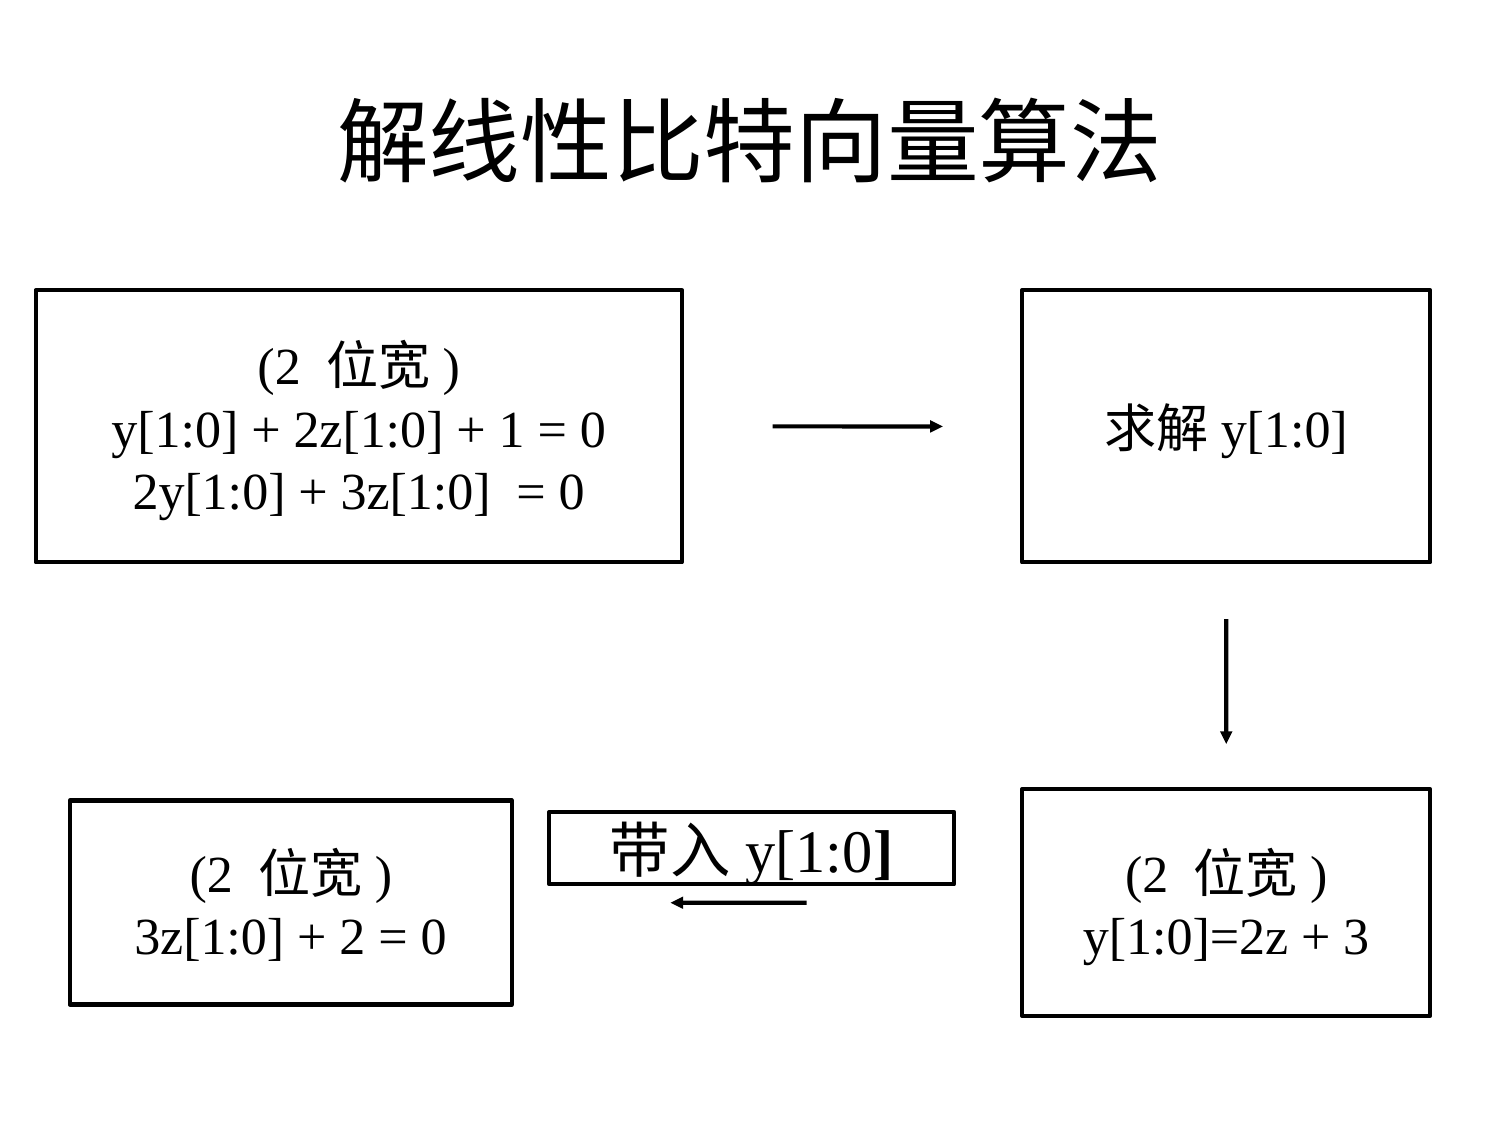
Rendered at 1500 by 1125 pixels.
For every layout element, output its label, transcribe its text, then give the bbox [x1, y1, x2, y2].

text_box [1219, 619, 1233, 744]
text_box [670, 896, 807, 909]
text_box (2 位宽) y[1:0]=2z + 3 [1020, 787, 1432, 1018]
text_box (2 位宽) 3z[1:0] + 2 = 0 [68, 798, 514, 1007]
title 解线性比特向量算法 [75, 45, 1425, 233]
text_box (2 位宽) y[1:0] + 2z[1:0] + 1 = 0 2y[1:0] + 3z[1:0] = 0 [34, 288, 684, 564]
text_box 求解y[1:0] [1020, 288, 1432, 564]
text_box [772, 420, 943, 433]
text_box 带入y[1:0] [547, 810, 956, 886]
